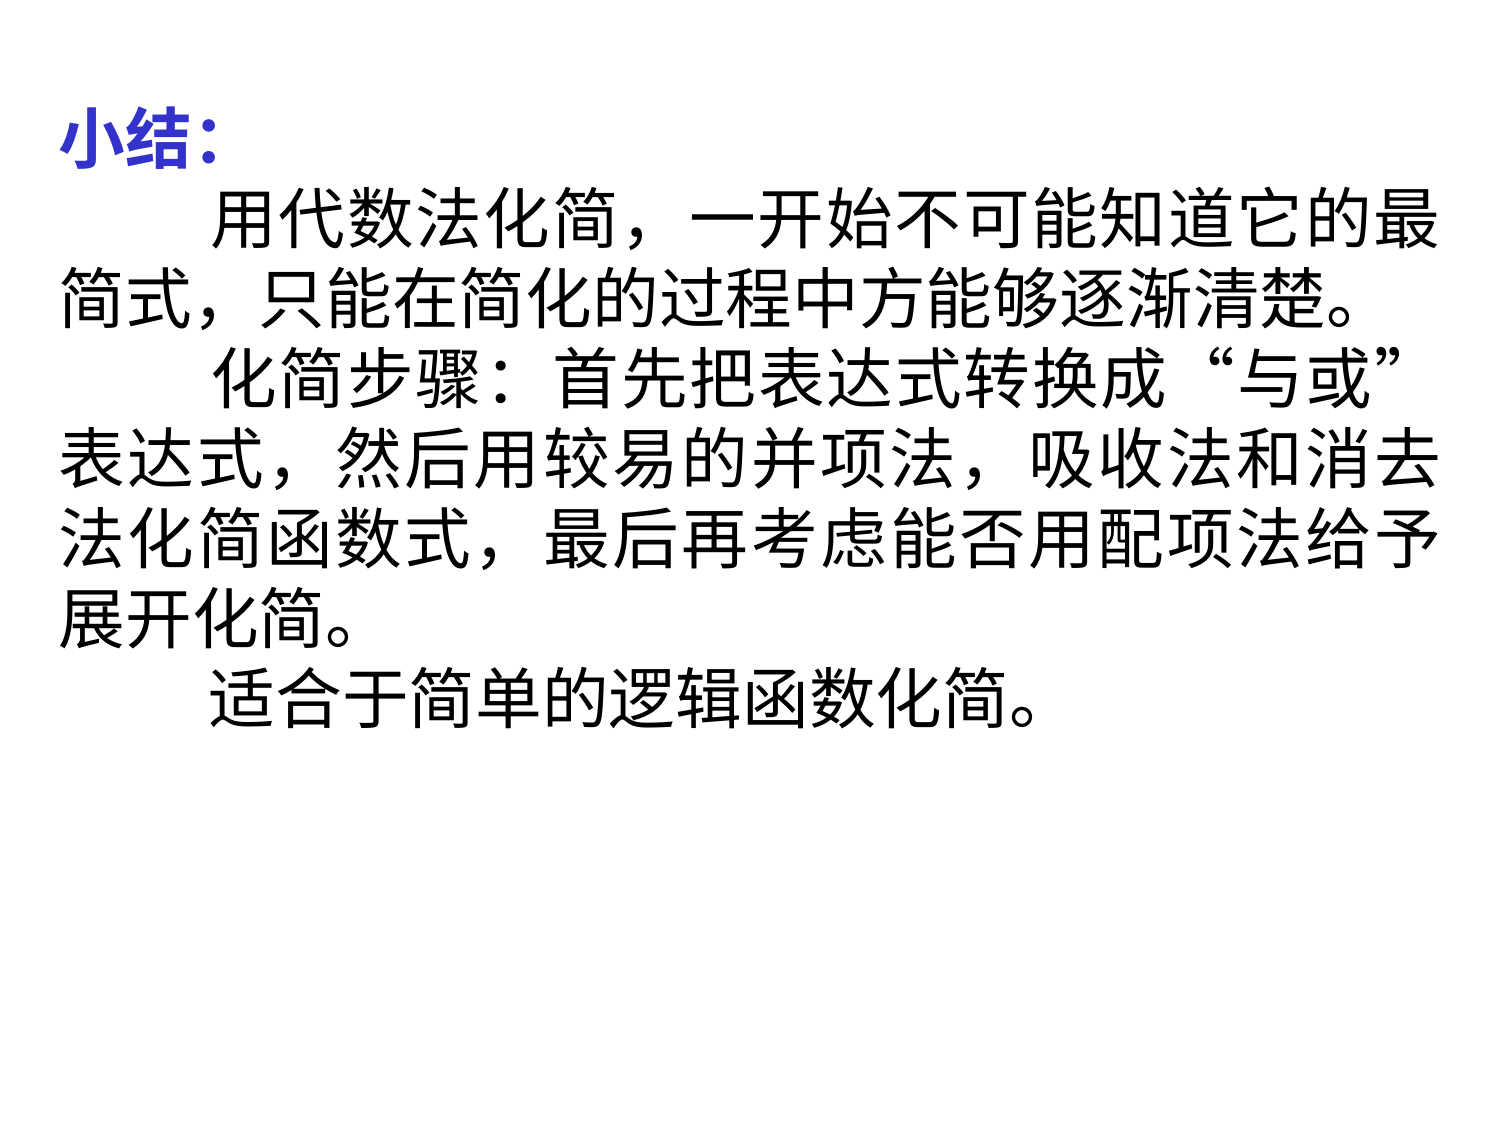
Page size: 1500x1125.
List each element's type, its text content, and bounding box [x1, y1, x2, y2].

text_box 小结： 用代数法化简，一开始不可能知道它的最简式，只能在简化的过程中方能够逐渐清楚。 化简步骤：首先把表达式转换成“与或”表达式，然后用较易的并项法，吸收法和消去法化简函数式，最后再考虑能否用配项法给予展开化简。 适合于简单的逻辑函数化简。 [43, 89, 1457, 745]
